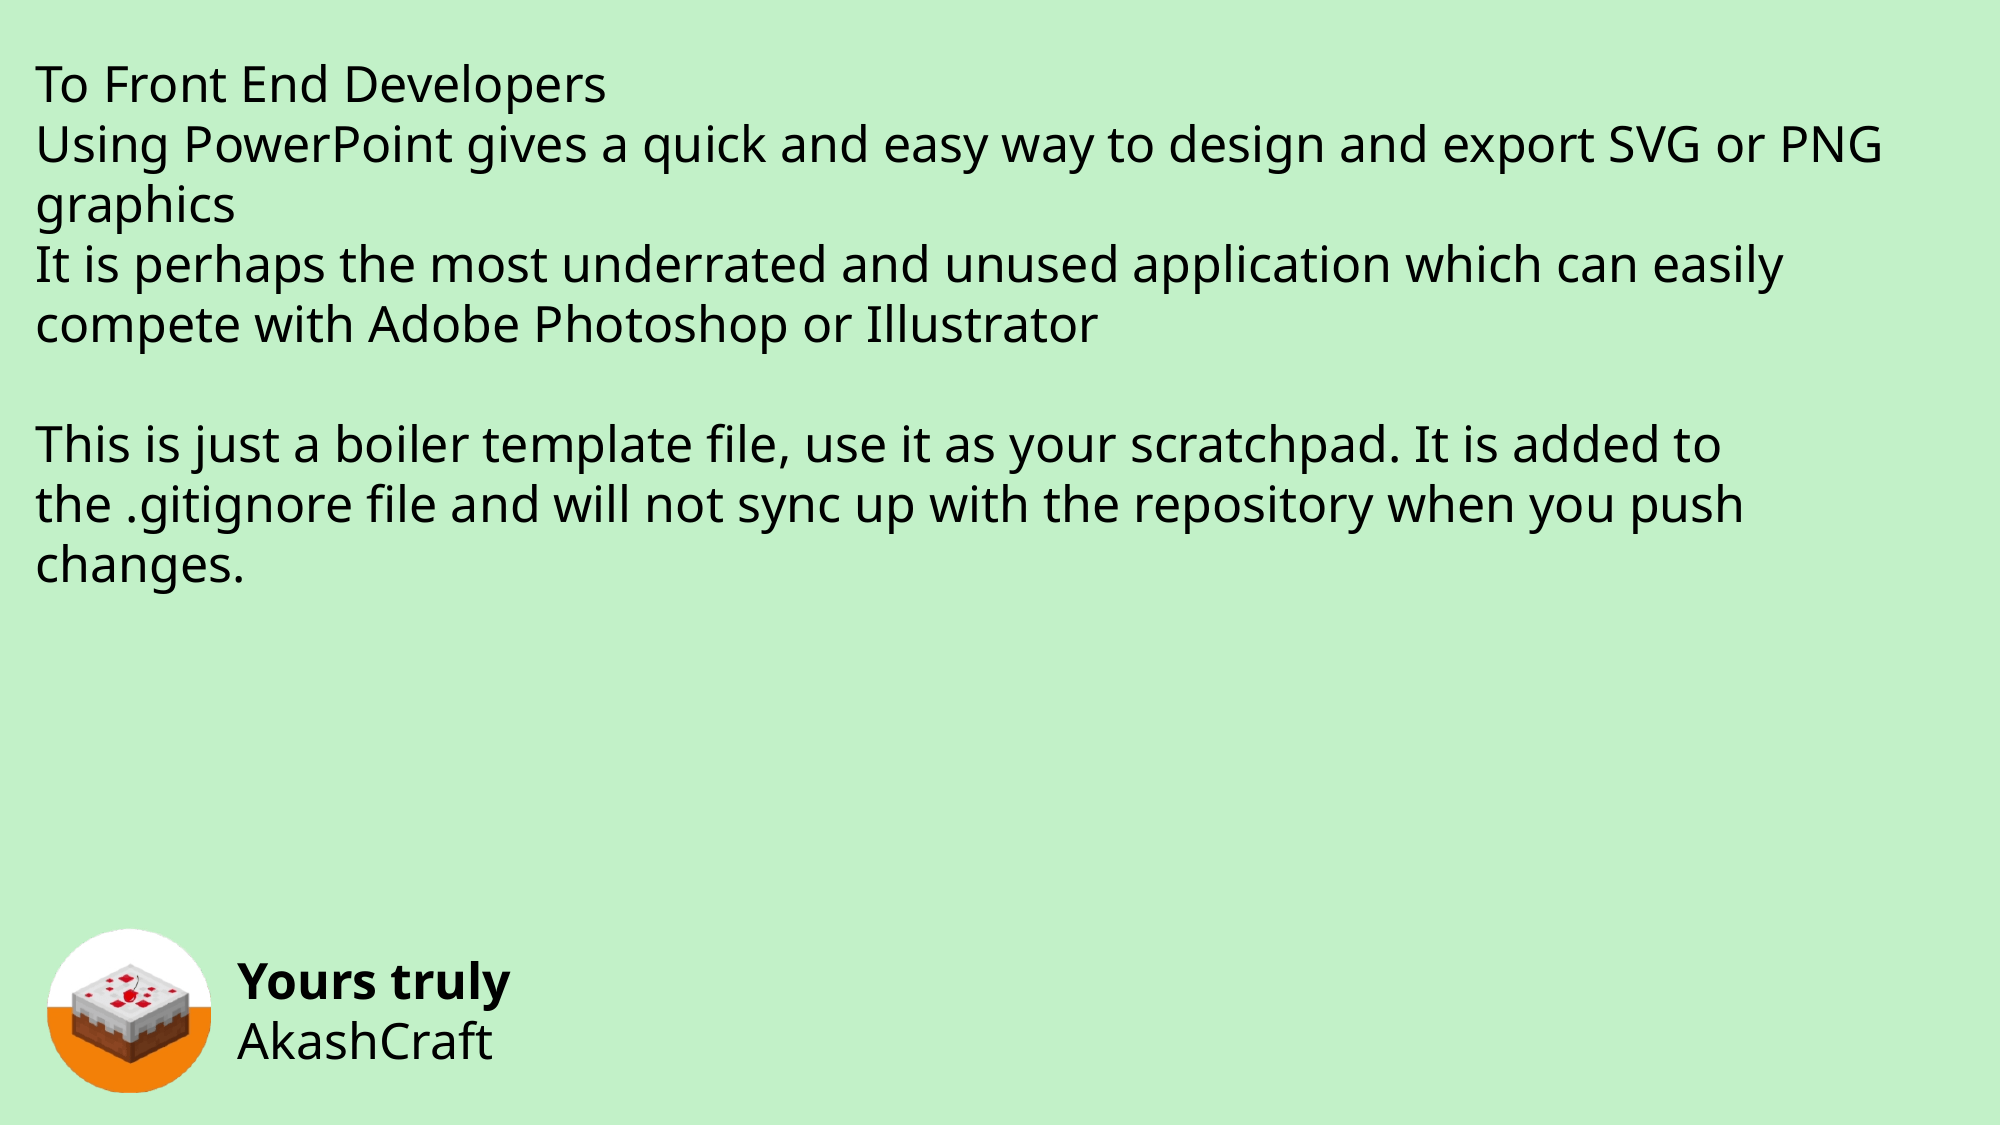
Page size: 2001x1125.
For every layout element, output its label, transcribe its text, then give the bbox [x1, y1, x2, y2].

picture [45, 926, 212, 1093]
text_box Yours truly AkashCraft [222, 941, 538, 1077]
text_box To Front End Developers Using PowerPoint gives a quick and easy way to design and export SVG or PNG graphics It is perhaps the most underrated and unused application which can easily compete with Adobe Photoshop or Illustrator This is just a boiler template file, use it as your scratchpad. It is added to the .gitignore file and will not sync up with the repository when you push changes. [20, 45, 1946, 601]
